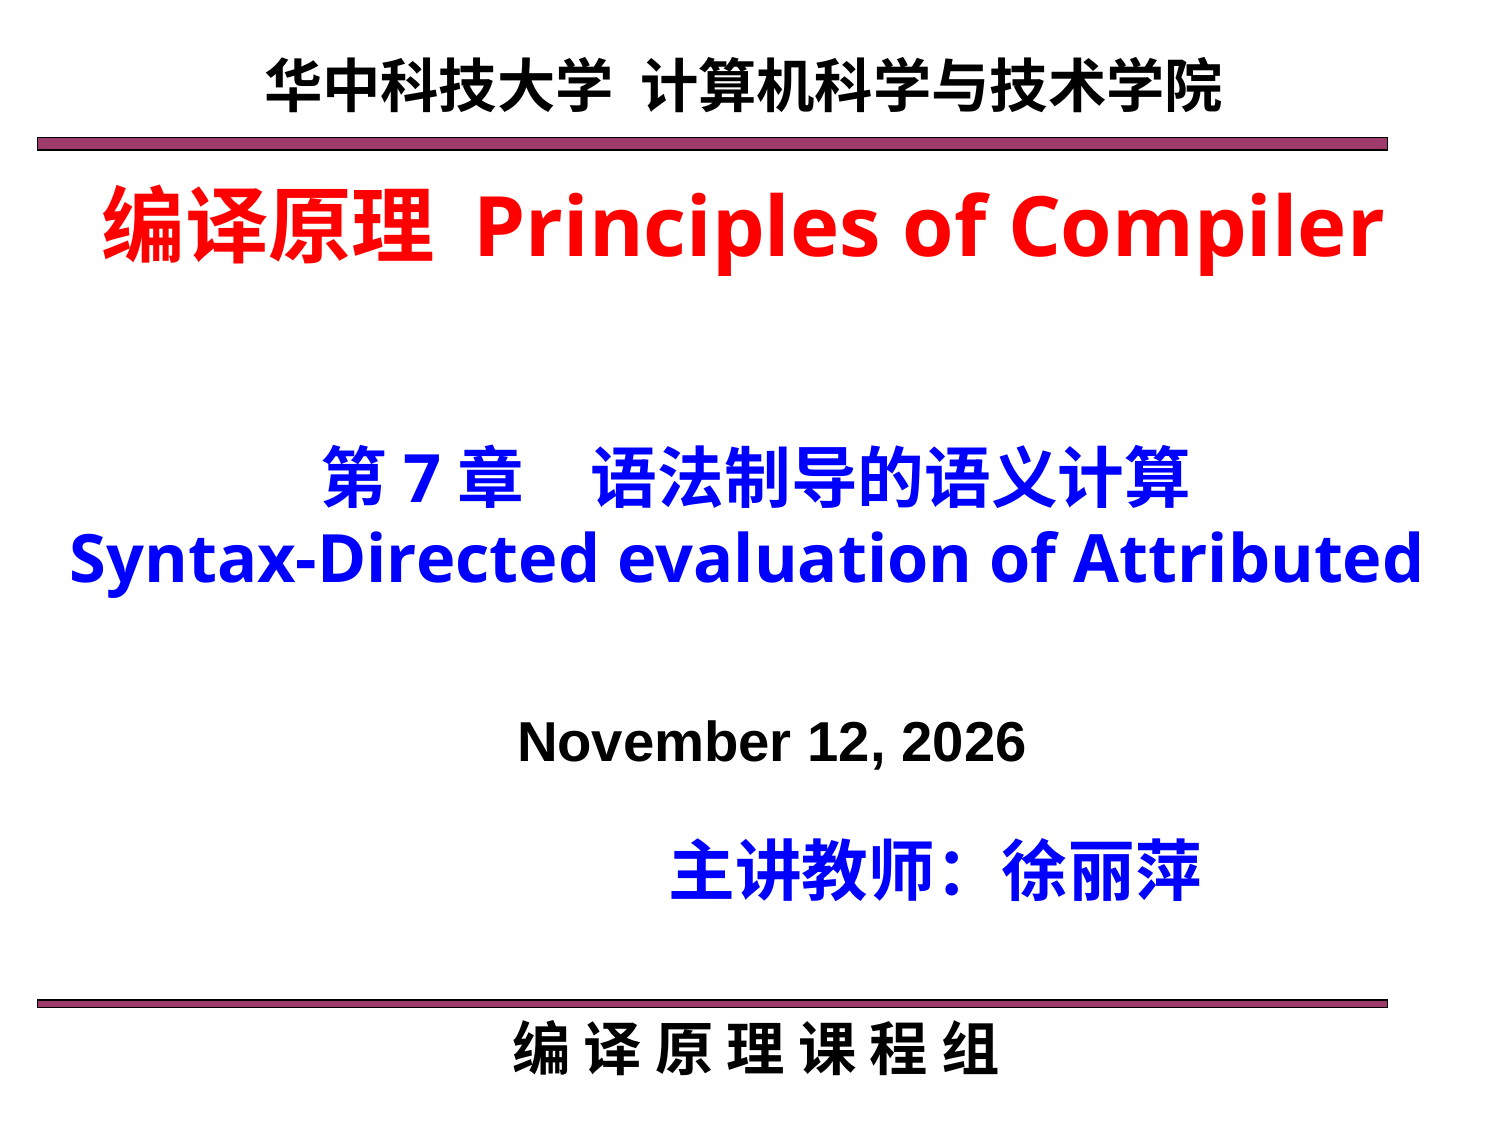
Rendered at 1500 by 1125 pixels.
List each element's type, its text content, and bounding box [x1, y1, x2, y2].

text_box 编译原理 Principles of Compiler [62, 165, 1425, 281]
text_box 主讲教师：徐丽萍 [524, 799, 1413, 938]
title 第7章 语法制导的语义计算 Syntax-Directed evaluation of Attributed [37, 428, 1475, 654]
text_box 华中科技大学 计算机科学与技术学院 [137, 50, 1350, 163]
text_box 2020年3月30日星期一 [237, 678, 1306, 781]
subtitle 编 译 原 理 课 程 组 [150, 1012, 1363, 1125]
